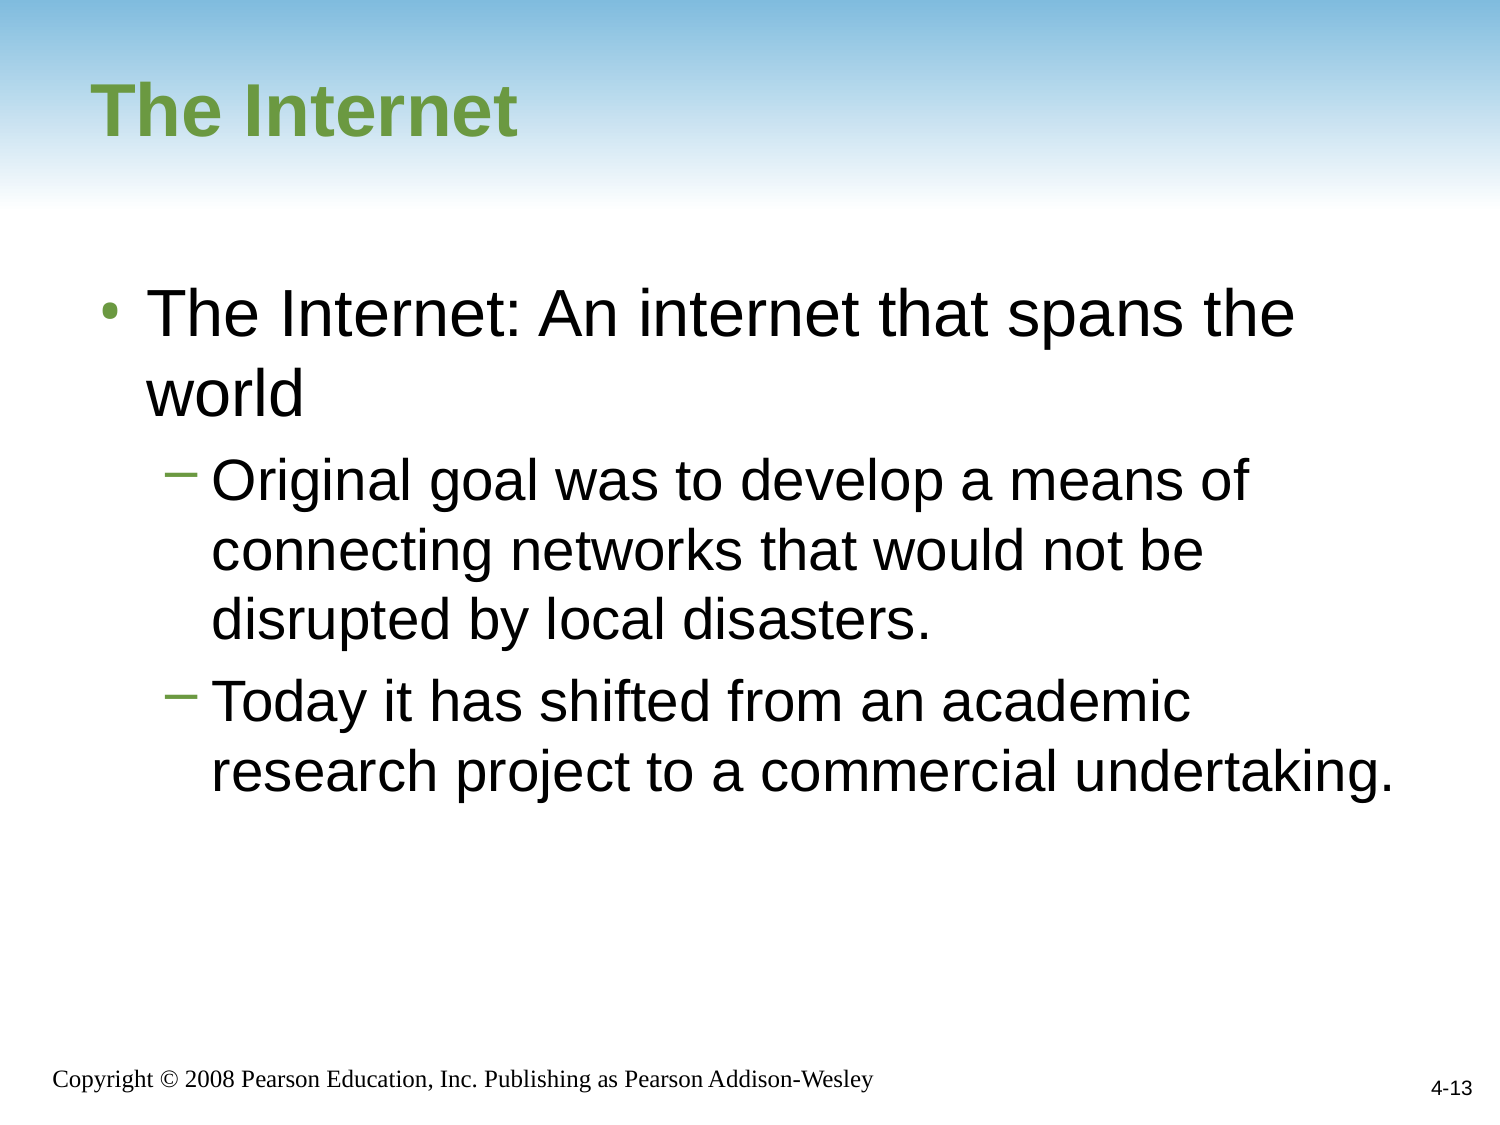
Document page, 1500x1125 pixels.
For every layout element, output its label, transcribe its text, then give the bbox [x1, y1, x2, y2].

slide_number 4-13 [1174, 1049, 1488, 1125]
list The Internet: An internet that spans the world Original goal was to develop a means of connecting networks that would not be disrupted by local disasters. Today it has shifted from an academic research project to a commercial undertaking. [74, 262, 1438, 938]
title The Internet [74, 12, 1438, 201]
